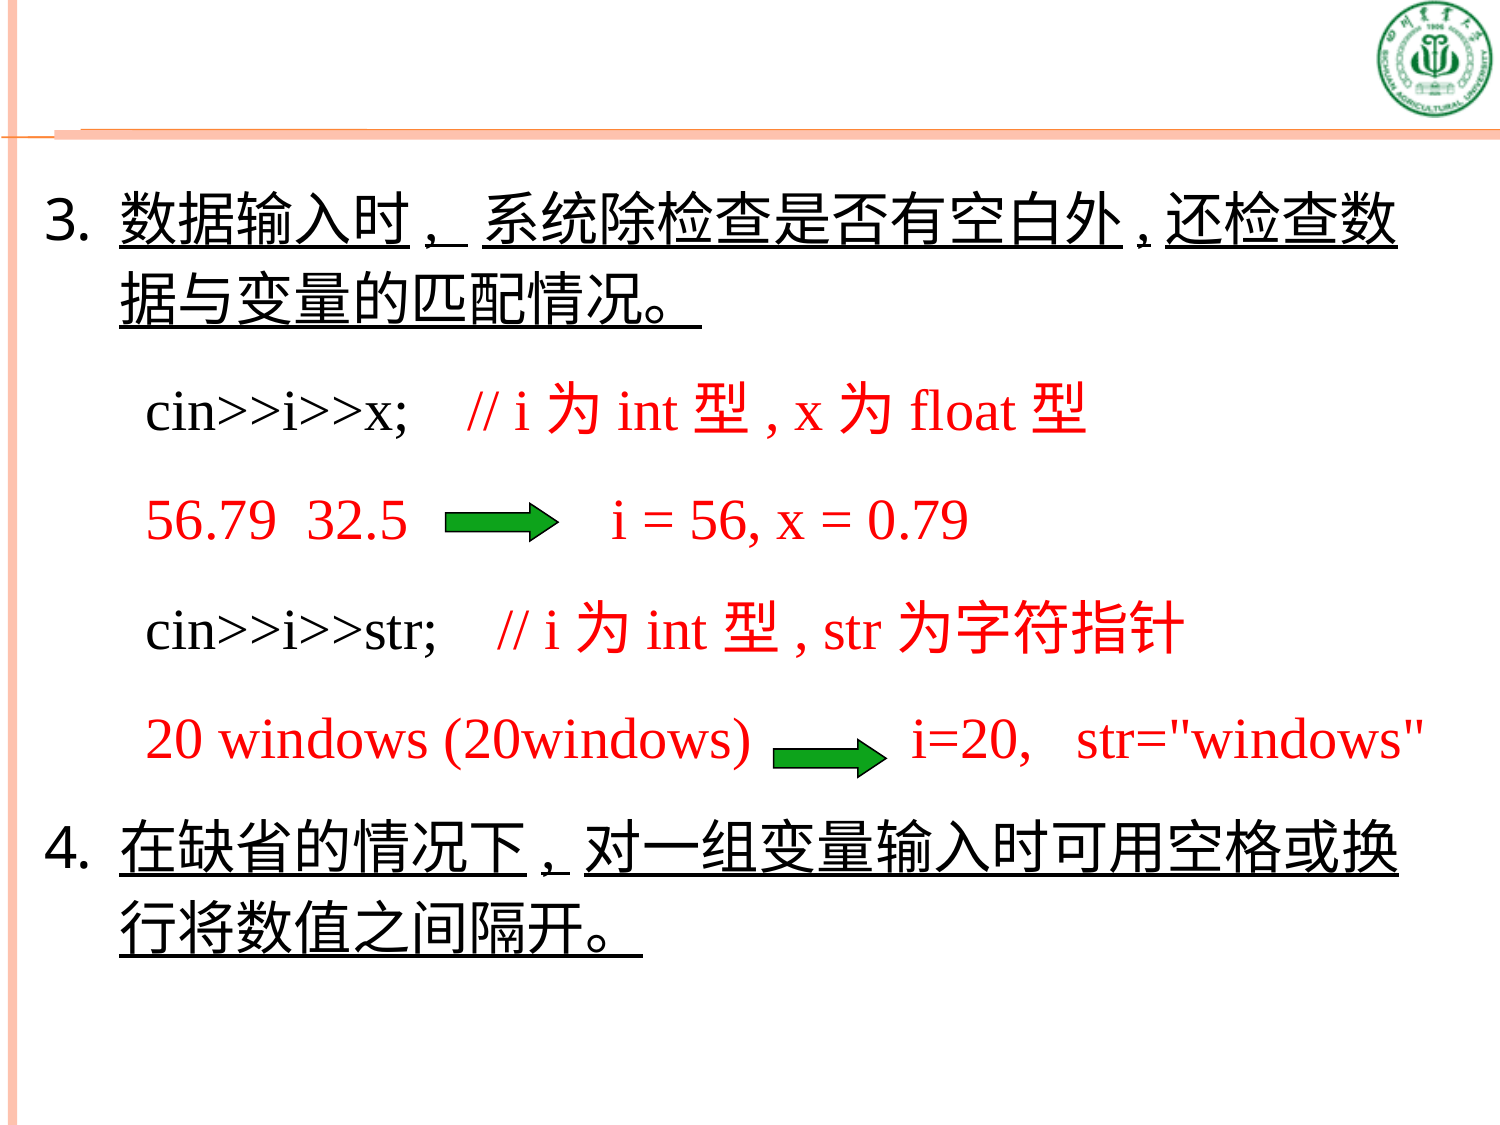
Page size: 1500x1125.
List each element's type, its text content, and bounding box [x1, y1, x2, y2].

text_box 数据输入时, 系统除检查是否有空白外,还检查数据与变量的匹配情况。 cin>>i>>x; // i为int型, x为float型 56.79 32.5 i = 56, x = 0.79 cin>>i>>str; // i为int型, str为字符指针 20 windows (20windows) i=20, str="windows" 在缺省的情况下, 对一组变量输入时可用空格或换行将数值之间隔开。 [29, 163, 1471, 969]
text_box [773, 739, 887, 778]
picture [1375, 0, 1500, 118]
text_box [445, 503, 559, 541]
